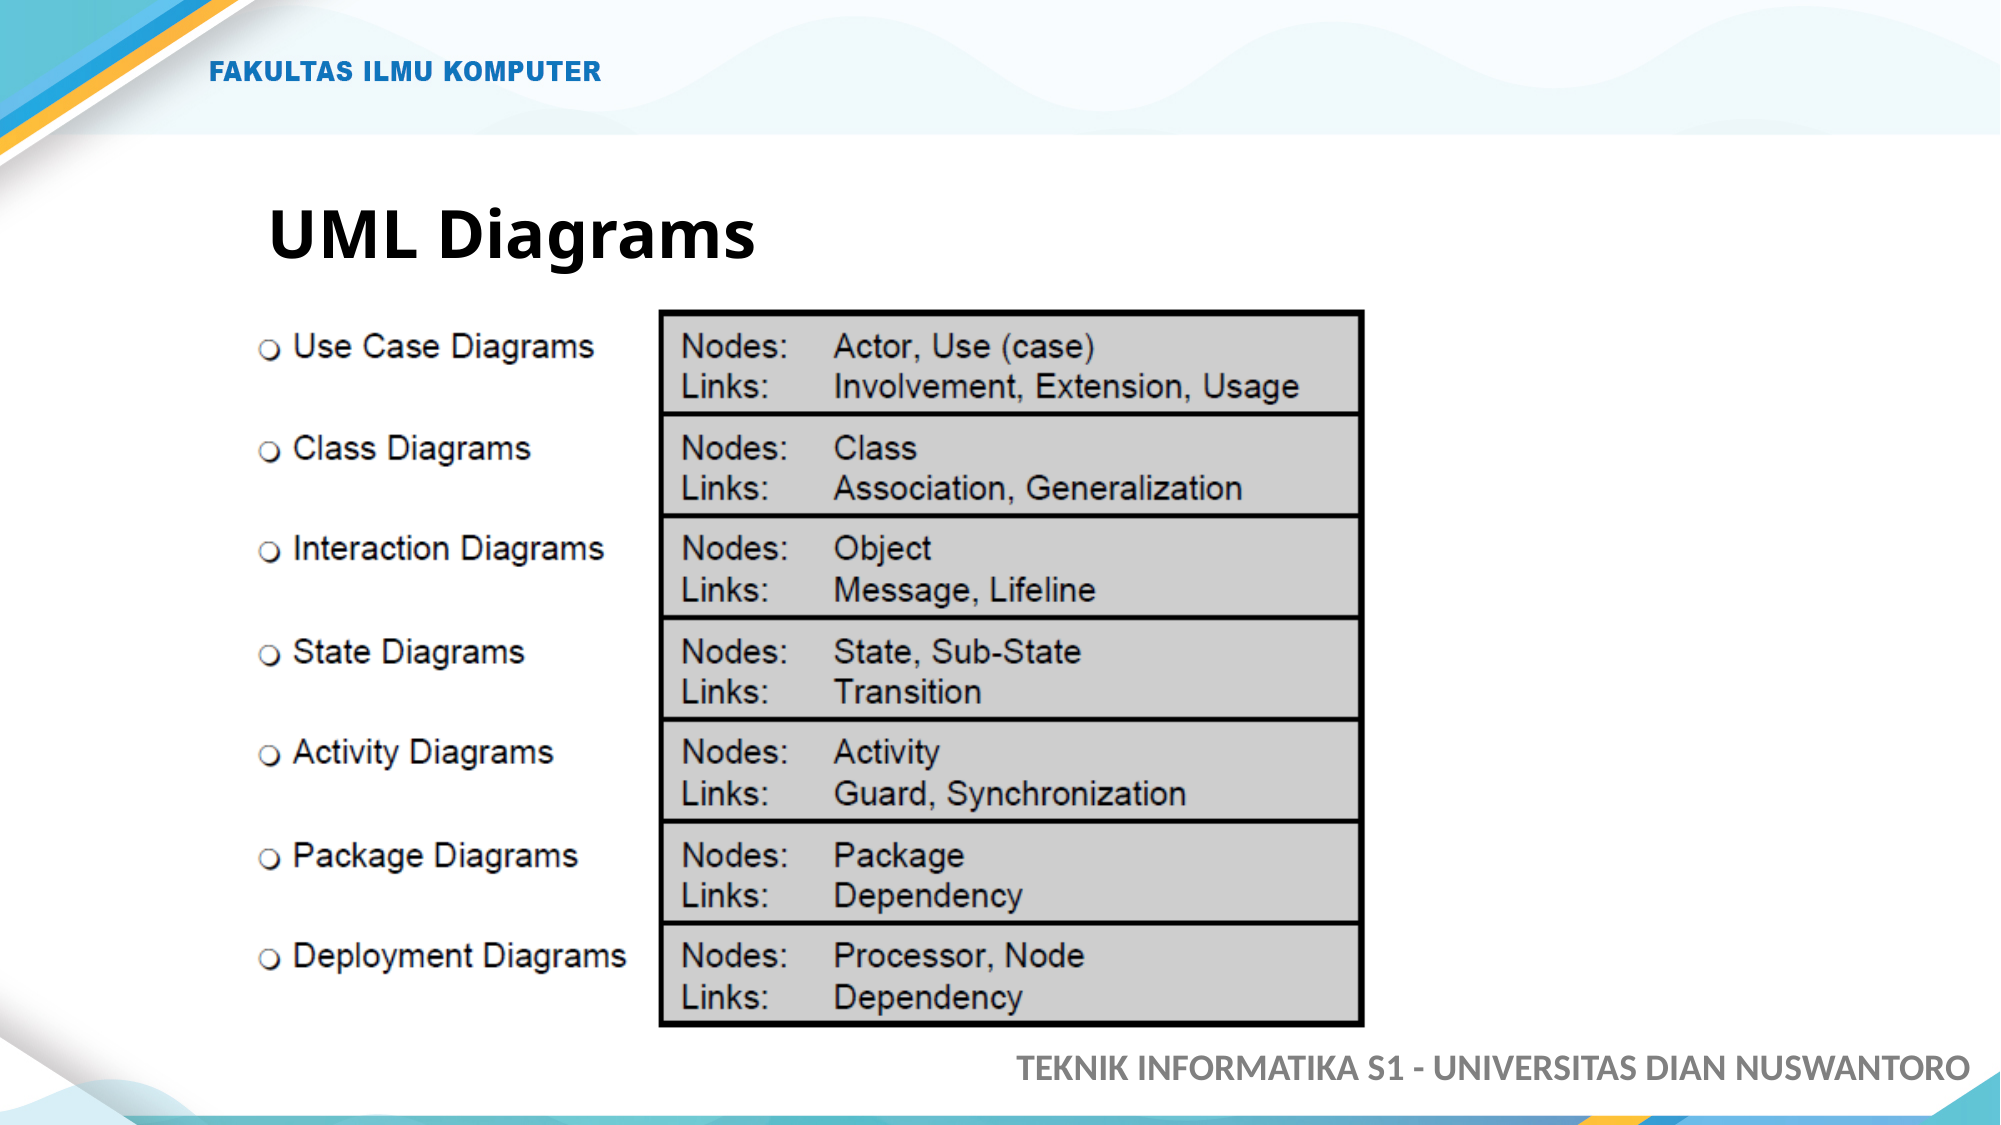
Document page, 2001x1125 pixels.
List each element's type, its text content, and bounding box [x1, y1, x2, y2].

title UML Diagrams [252, 170, 1852, 303]
picture [0, 0, 2000, 1125]
